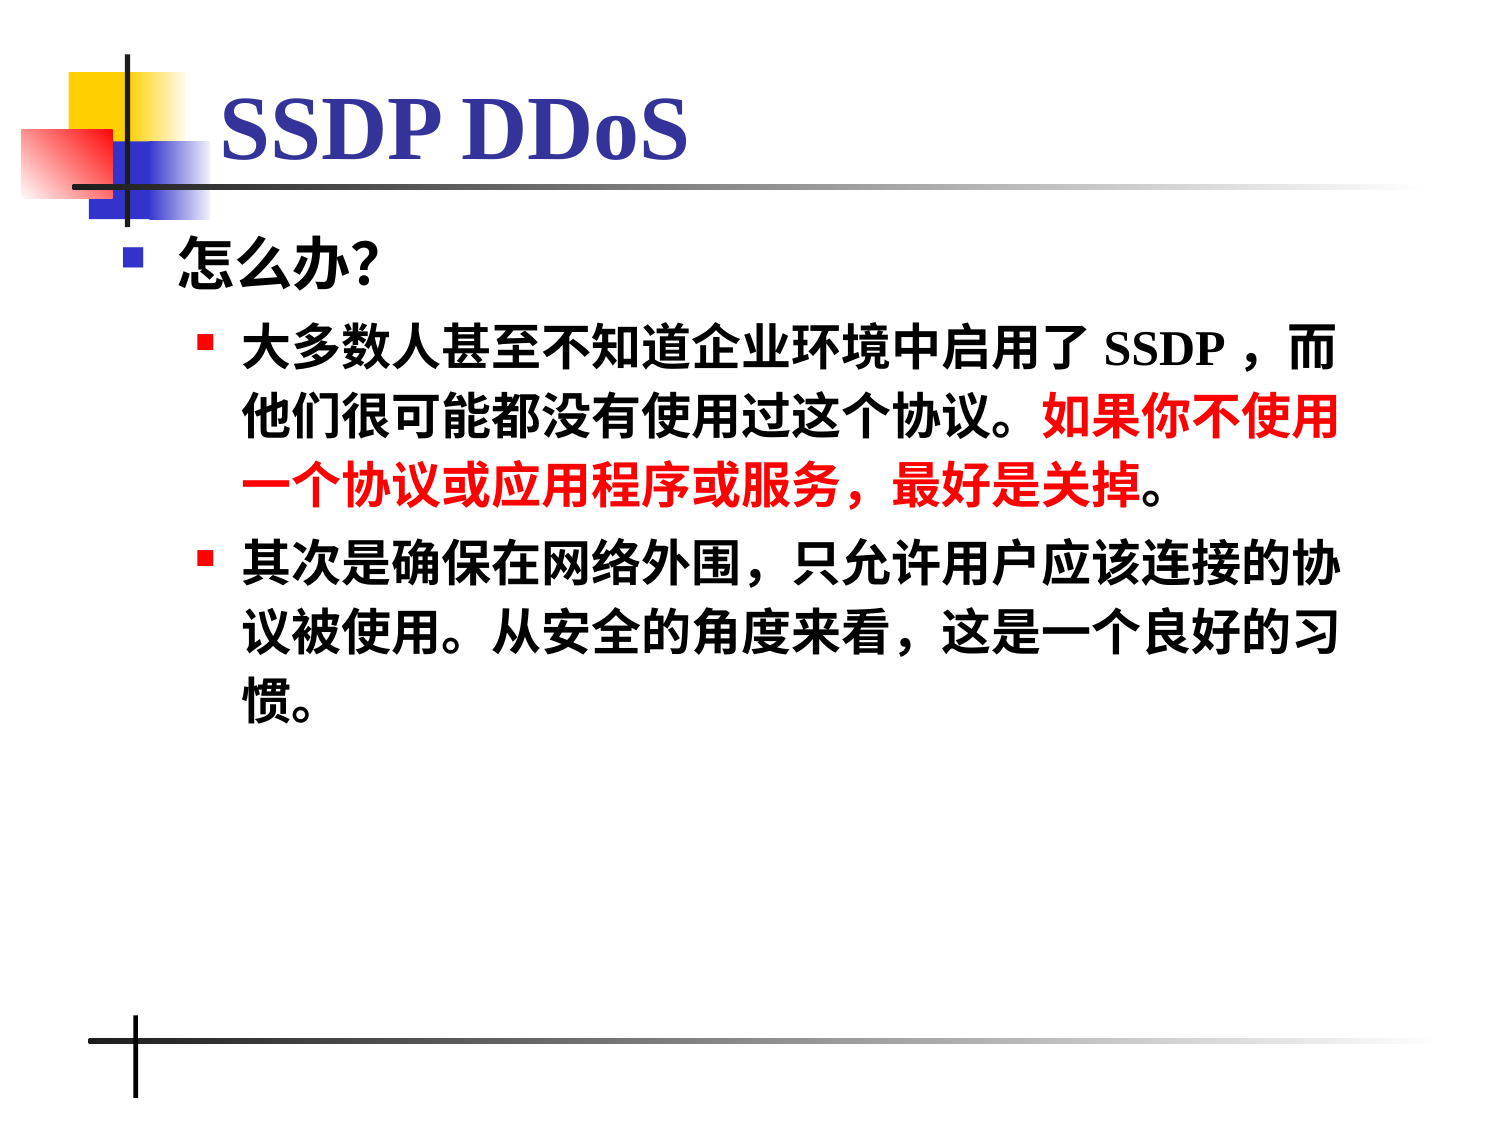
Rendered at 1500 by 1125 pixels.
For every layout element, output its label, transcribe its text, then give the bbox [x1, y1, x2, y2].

list 怎么办？ 大多数人甚至不知道企业环境中启用了SSDP，而他们很可能都没有使用过这个协议。如果你不使用一个协议或应用程序或服务，最好是关掉。 其次是确保在网络外围，只允许用户应该连接的协议被使用。从安全的角度来看，这是一个良好的习惯。 [104, 220, 1381, 896]
title SSDP DDoS [204, 35, 829, 187]
